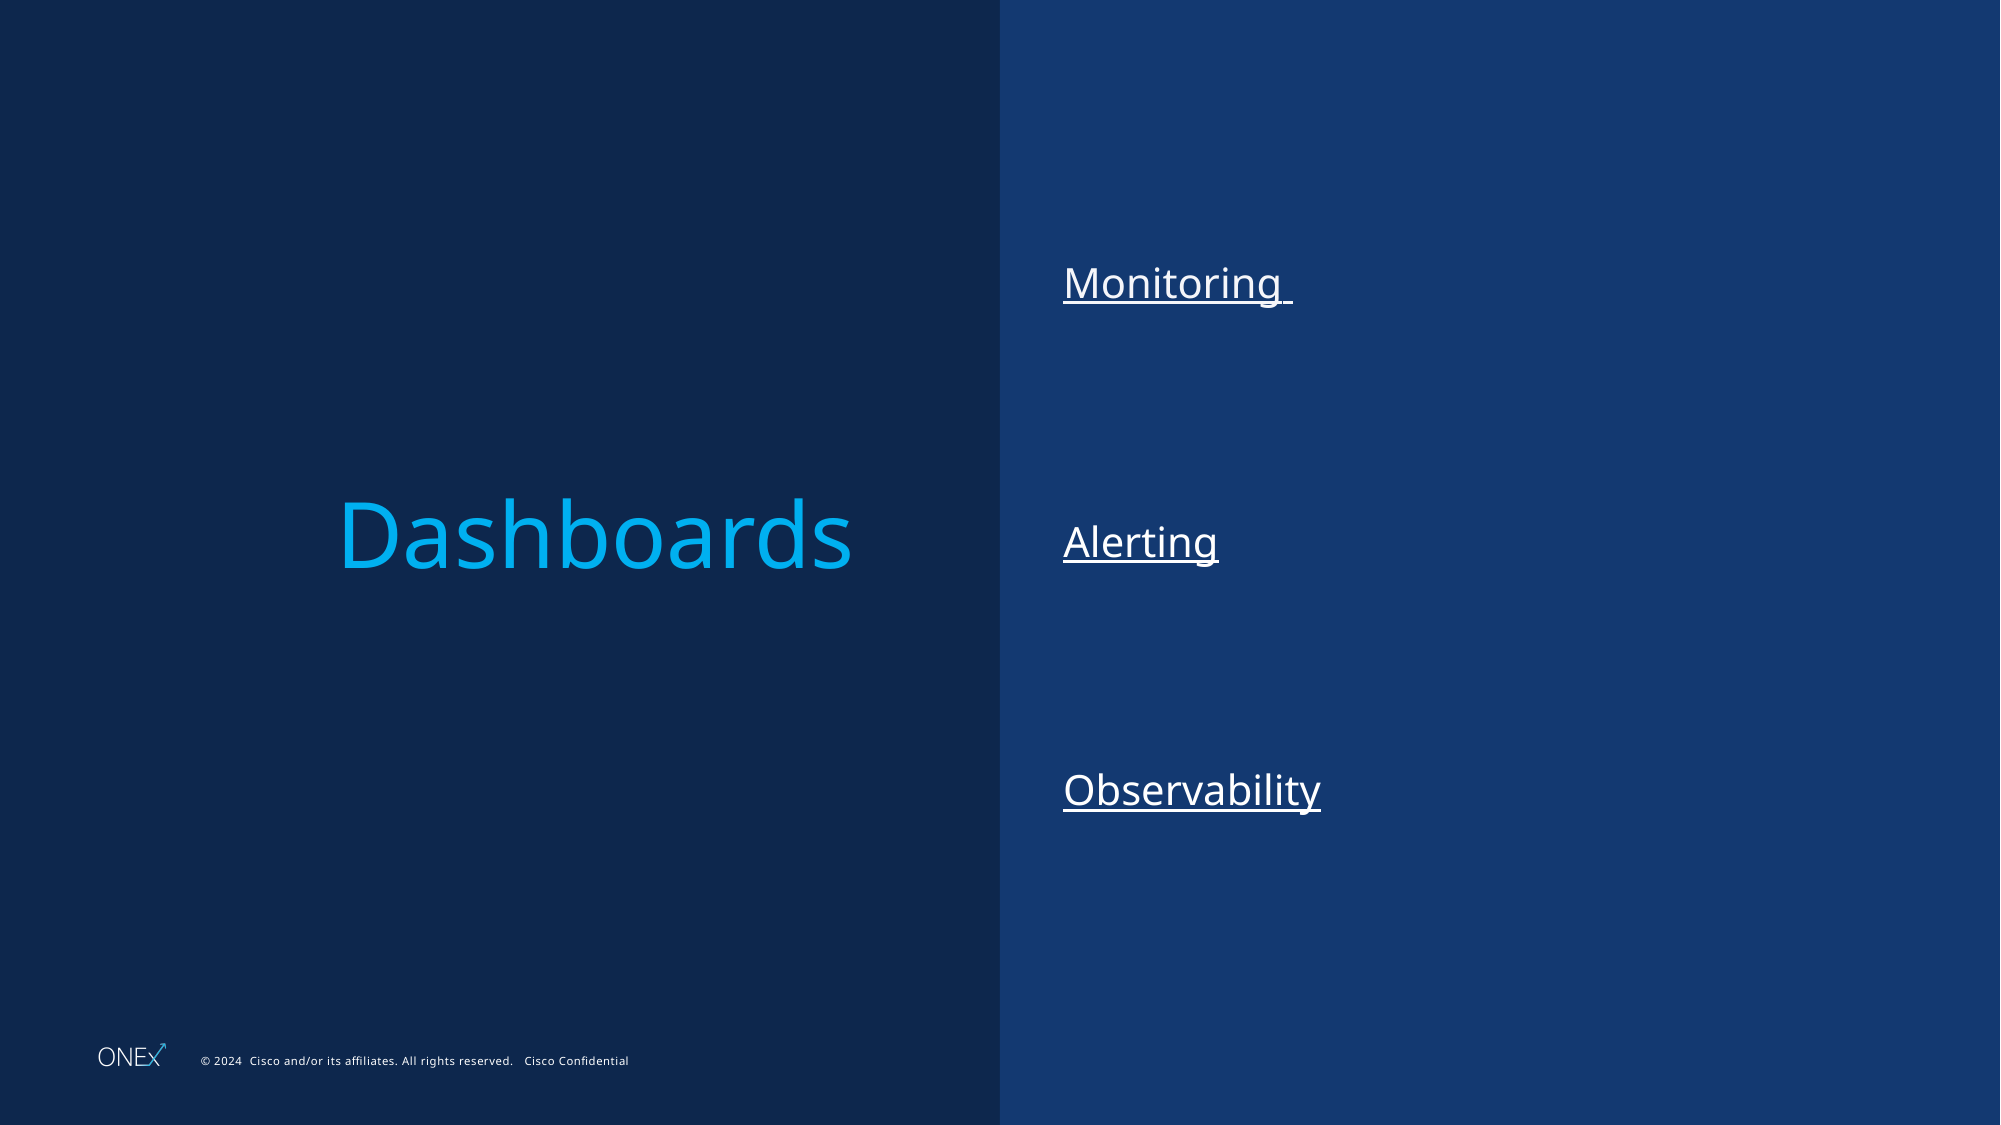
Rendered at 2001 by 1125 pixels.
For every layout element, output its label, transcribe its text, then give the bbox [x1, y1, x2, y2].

list Alerting [1055, 467, 1900, 618]
text_box Observability [1055, 728, 1900, 878]
picture [97, 1041, 168, 1070]
title Dashboards [218, 405, 973, 680]
text_box Monitoring [1055, 207, 1900, 357]
